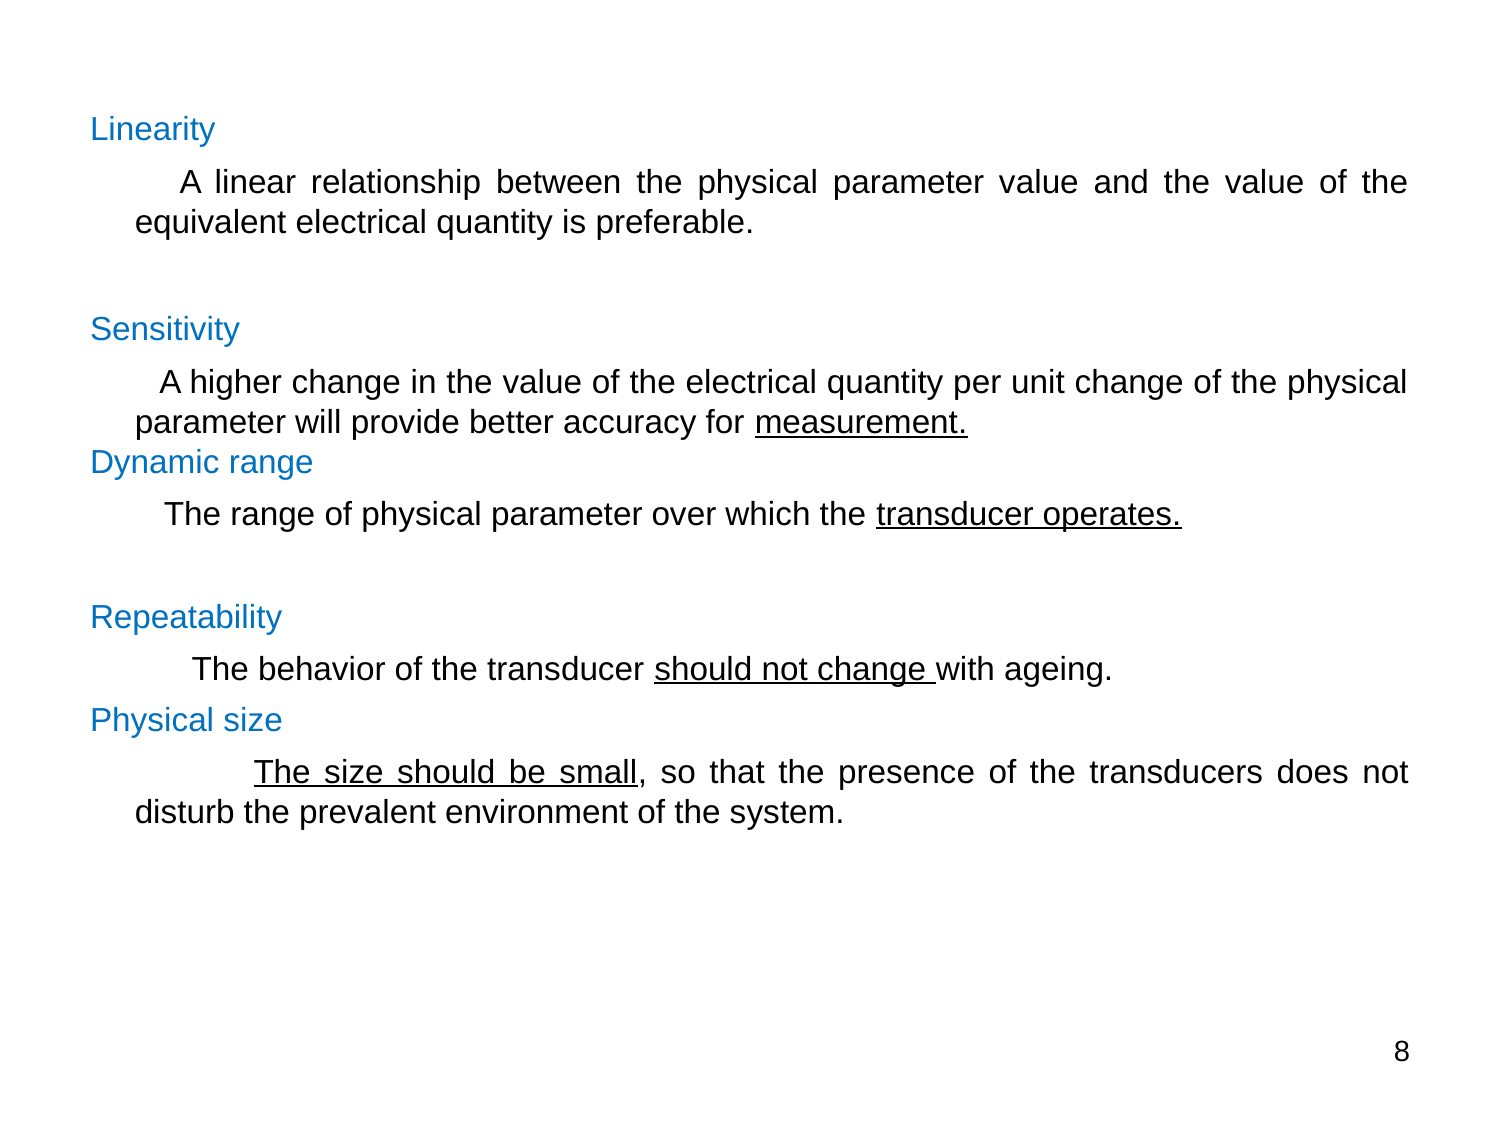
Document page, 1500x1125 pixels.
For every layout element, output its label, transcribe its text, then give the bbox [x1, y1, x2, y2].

list Linearity A linear relationship between the physical parameter value and the value of the equivalent electrical quantity is preferable. Sensitivity A higher change in the value of the electrical quantity per unit change of the physical parameter will provide better accuracy for measurement. Dynamic range The range of physical parameter over which the transducer operates. Repeatability The behavior of the transducer should not change with ageing. Physical size The size should be small, so that the presence of the transducers does not disturb the prevalent environment of the system. [75, 99, 1425, 843]
text_box 8 [1074, 1024, 1425, 1103]
